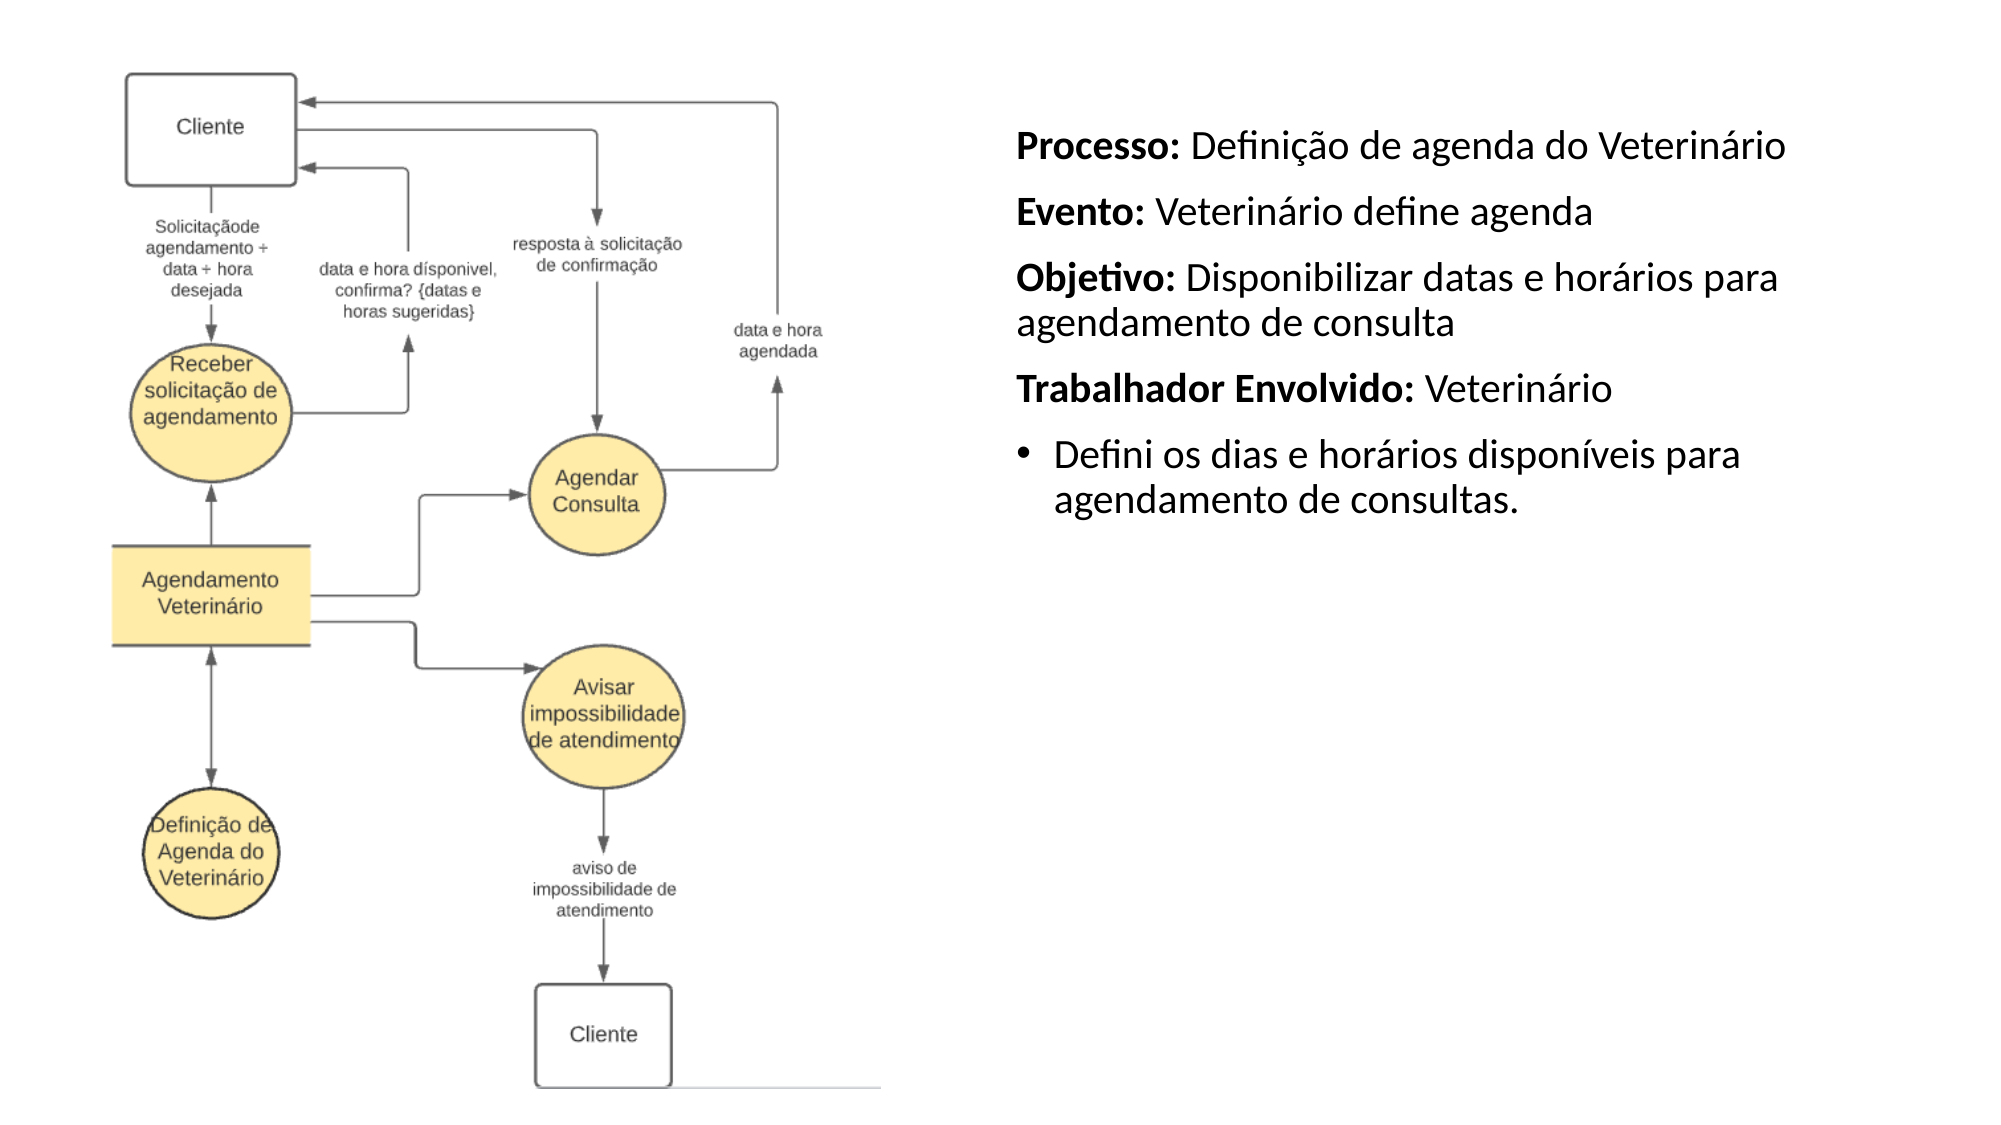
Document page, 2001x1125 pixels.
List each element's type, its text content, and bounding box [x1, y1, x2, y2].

list Processo: Definição de agenda do Veterinário Evento: Veterinário define agenda Objetivo: Disponibilizar datas e horários para agendamento de consulta Trabalhador Envolvido: Veterinário Defini os dias e horários disponíveis para agendamento de consultas. [1001, 116, 1890, 694]
picture [77, 33, 881, 1089]
